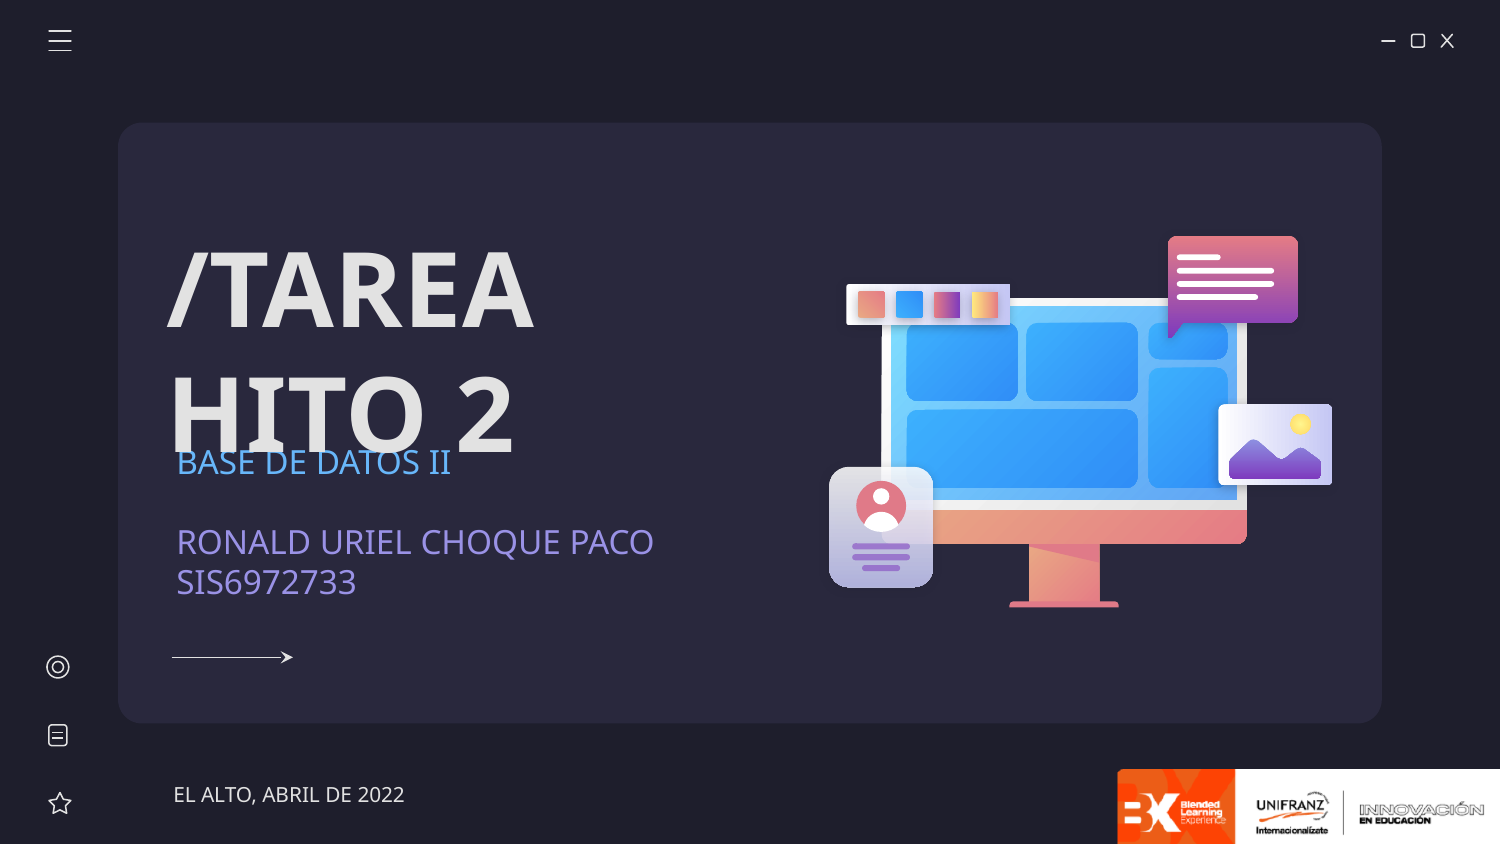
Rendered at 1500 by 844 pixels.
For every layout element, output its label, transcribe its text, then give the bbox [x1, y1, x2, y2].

title /TAREA HITO 2 [151, 216, 823, 480]
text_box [46, 655, 72, 814]
picture [1115, 768, 1500, 844]
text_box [1218, 403, 1333, 486]
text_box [48, 30, 72, 51]
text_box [1167, 235, 1299, 339]
subtitle BASE DE DATOS II RONALD URIEL CHOQUE PACO SIS6972733 [161, 486, 717, 556]
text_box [846, 283, 1011, 326]
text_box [881, 297, 1247, 608]
text_box [46, 27, 74, 32]
subtitle EL ALTO, ABRIL DE 2022 [119, 771, 405, 817]
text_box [828, 466, 934, 588]
